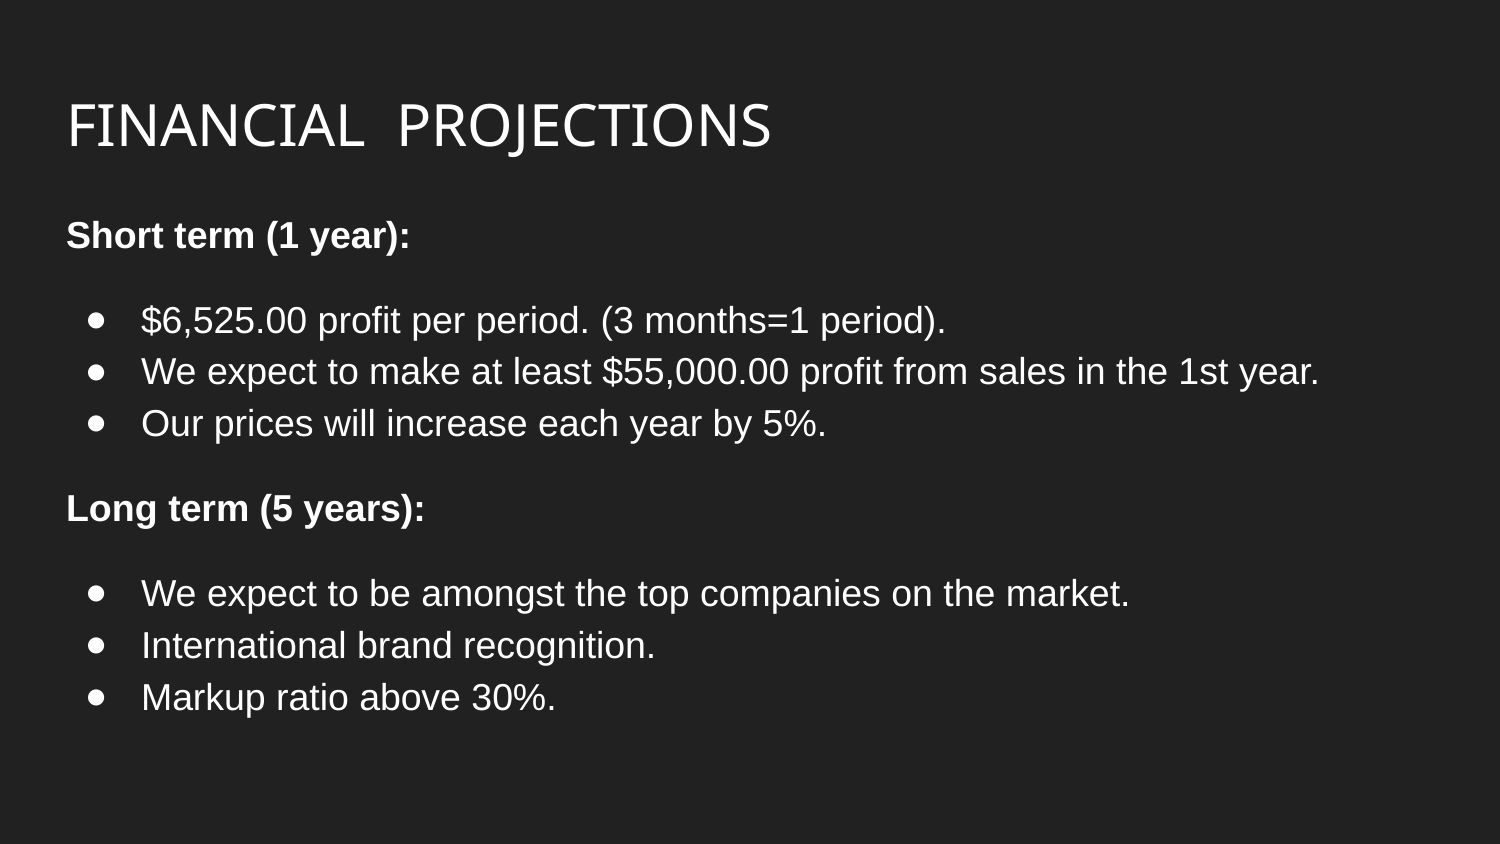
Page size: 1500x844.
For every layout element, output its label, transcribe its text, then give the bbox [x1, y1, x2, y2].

title FINANCIAL PROJECTIONS [51, 72, 1449, 167]
list Short term (1 year): $6,525.00 profit per period. (3 months=1 period). We expect to make at least $55,000.00 profit from sales in the 1st year. Our prices will increase each year by 5%. Long term (5 years): We expect to be amongst the top companies on the market. International brand recognition. Markup ratio above 30%. [51, 189, 1449, 750]
